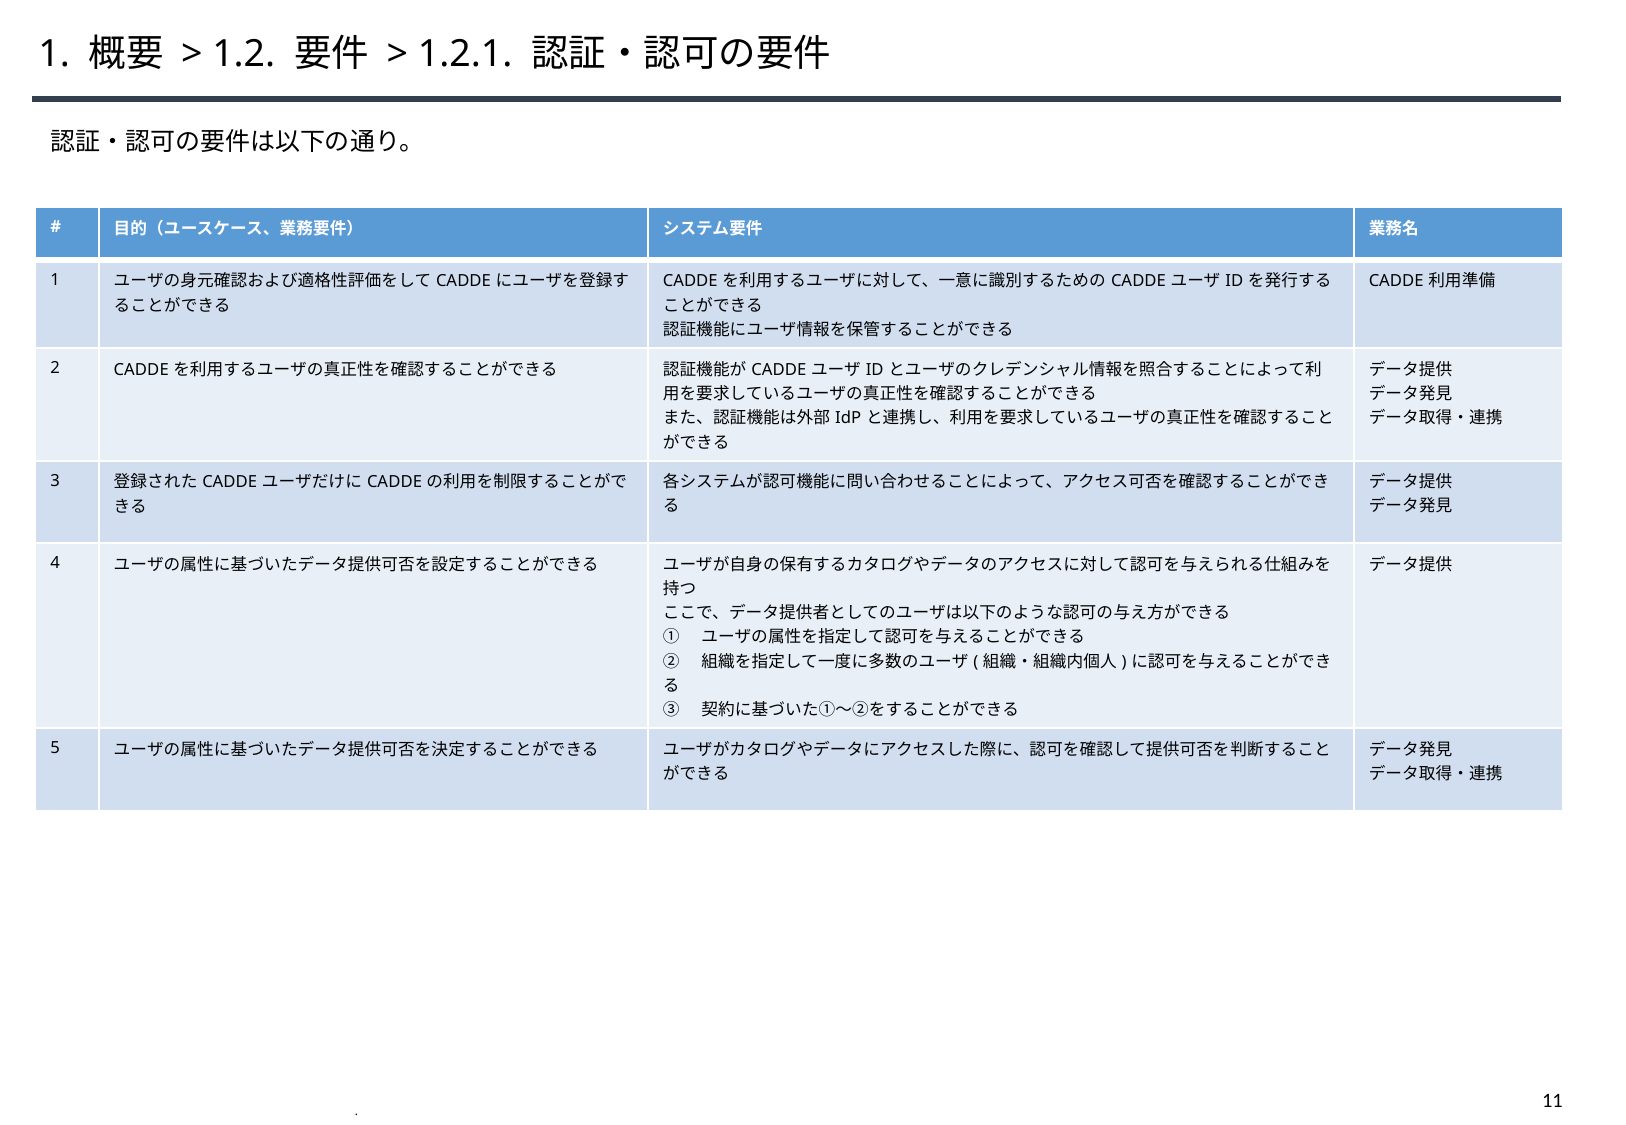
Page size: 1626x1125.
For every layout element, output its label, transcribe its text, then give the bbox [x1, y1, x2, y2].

table_cell CADDEを利用するユーザの真正性を確認することができる [100, 349, 647, 460]
table_cell データ提供 データ発見 [1355, 462, 1562, 542]
table_cell ユーザの身元確認および適格性評価をしてCADDEにユーザを登録することができる [100, 263, 647, 347]
table_cell 3 [36, 462, 98, 542]
table_cell データ提供 データ発見 データ取得・連携 [1355, 349, 1562, 460]
table_cell CADDEを利用するユーザに対して、一意に識別するためのCADDEユーザIDを発行することができる 認証機能にユーザ情報を保管することができる [649, 263, 1353, 347]
table_header 業務名 [1355, 208, 1562, 257]
table_cell 各システムが認可機能に問い合わせることによって、アクセス可否を確認することができる [649, 462, 1353, 542]
table_header システム要件 [649, 208, 1353, 257]
table_cell 認証機能がCADDEユーザIDとユーザのクレデンシャル情報を照合することによって利用を要求しているユーザの真正性を確認することができる また、認証機能は外部IdPと連携し、利用を要求しているユーザの真正性を確認することができる [649, 349, 1353, 460]
table_cell ユーザの属性に基づいたデータ提供可否を決定することができる [100, 729, 647, 810]
table_cell 登録されたCADDEユーザだけにCADDEの利用を制限することができる [100, 462, 647, 542]
table_cell 2 [36, 349, 98, 460]
table_cell 5 [36, 729, 98, 810]
table_cell データ提供 [1355, 544, 1562, 727]
table_cell CADDE利用準備 [1355, 263, 1562, 347]
table_cell データ発見 データ取得・連携 [1355, 729, 1562, 810]
title 1. 概要 > 1.2. 要件 > 1.2.1. 認証・認可の要件 [38, 19, 1526, 91]
table_cell ユーザが自身の保有するカタログやデータのアクセスに対して認可を与えられる仕組みを持つ ここで、データ提供者としてのユーザは以下のような認可の与え方ができる ① ユーザの属性を指定して認可を与えることができる ② 組織を指定して一度に多数のユーザ(組織・組織内個人)に認可を与えることができる ③ 契約に基づいた①～②をすることができる [649, 544, 1353, 727]
text_box 認証・認可の要件は以下の通り。 [35, 118, 1563, 176]
table_cell ユーザの属性に基づいたデータ提供可否を設定することができる [100, 544, 647, 727]
table_header # [36, 208, 98, 257]
table_header 目的（ユースケース、業務要件） [100, 208, 647, 257]
table_cell 4 [36, 544, 98, 727]
table_cell 1 [36, 263, 98, 347]
table_cell ユーザがカタログやデータにアクセスした際に、認可を確認して提供可否を判断することができる [649, 729, 1353, 810]
